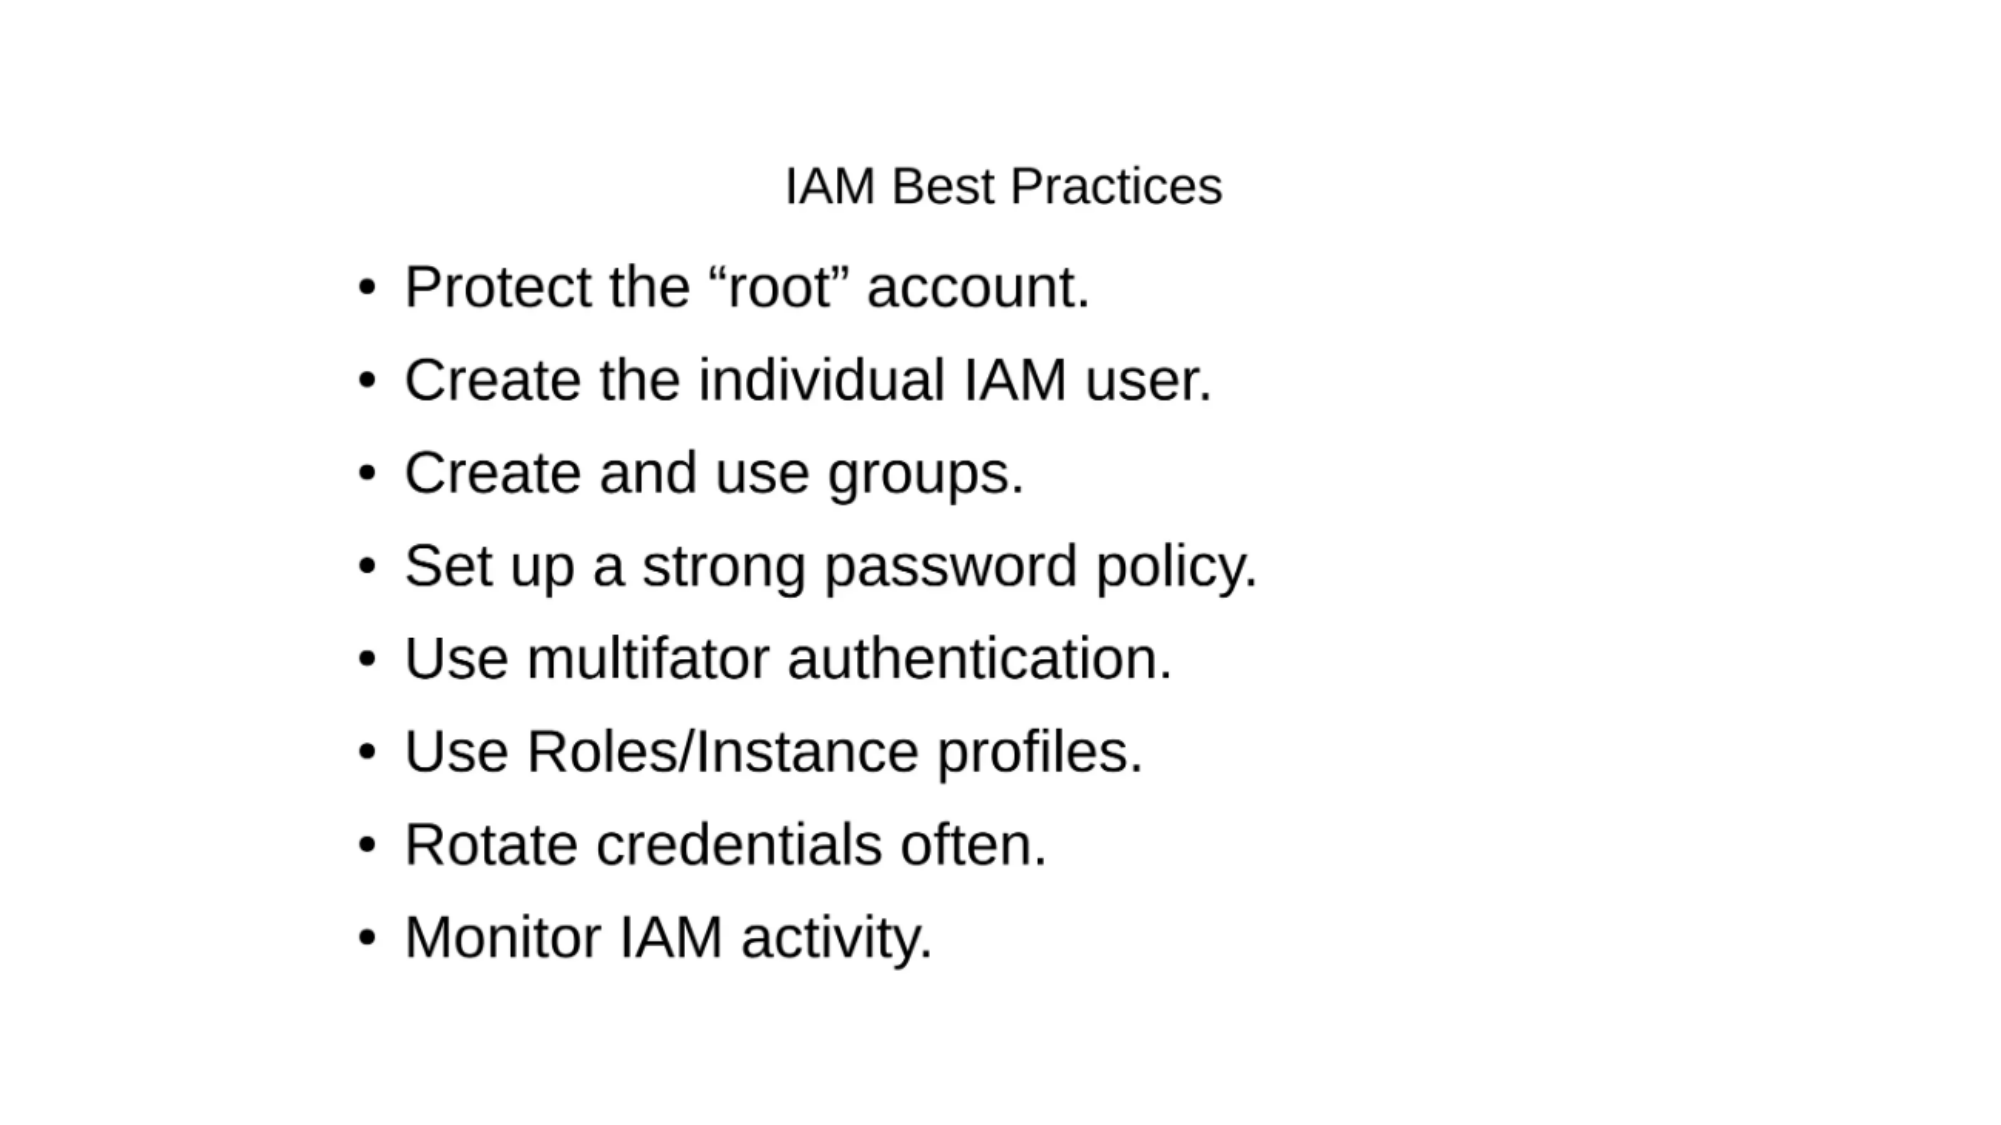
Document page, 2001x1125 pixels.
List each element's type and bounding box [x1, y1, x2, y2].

picture [295, 111, 1622, 1014]
